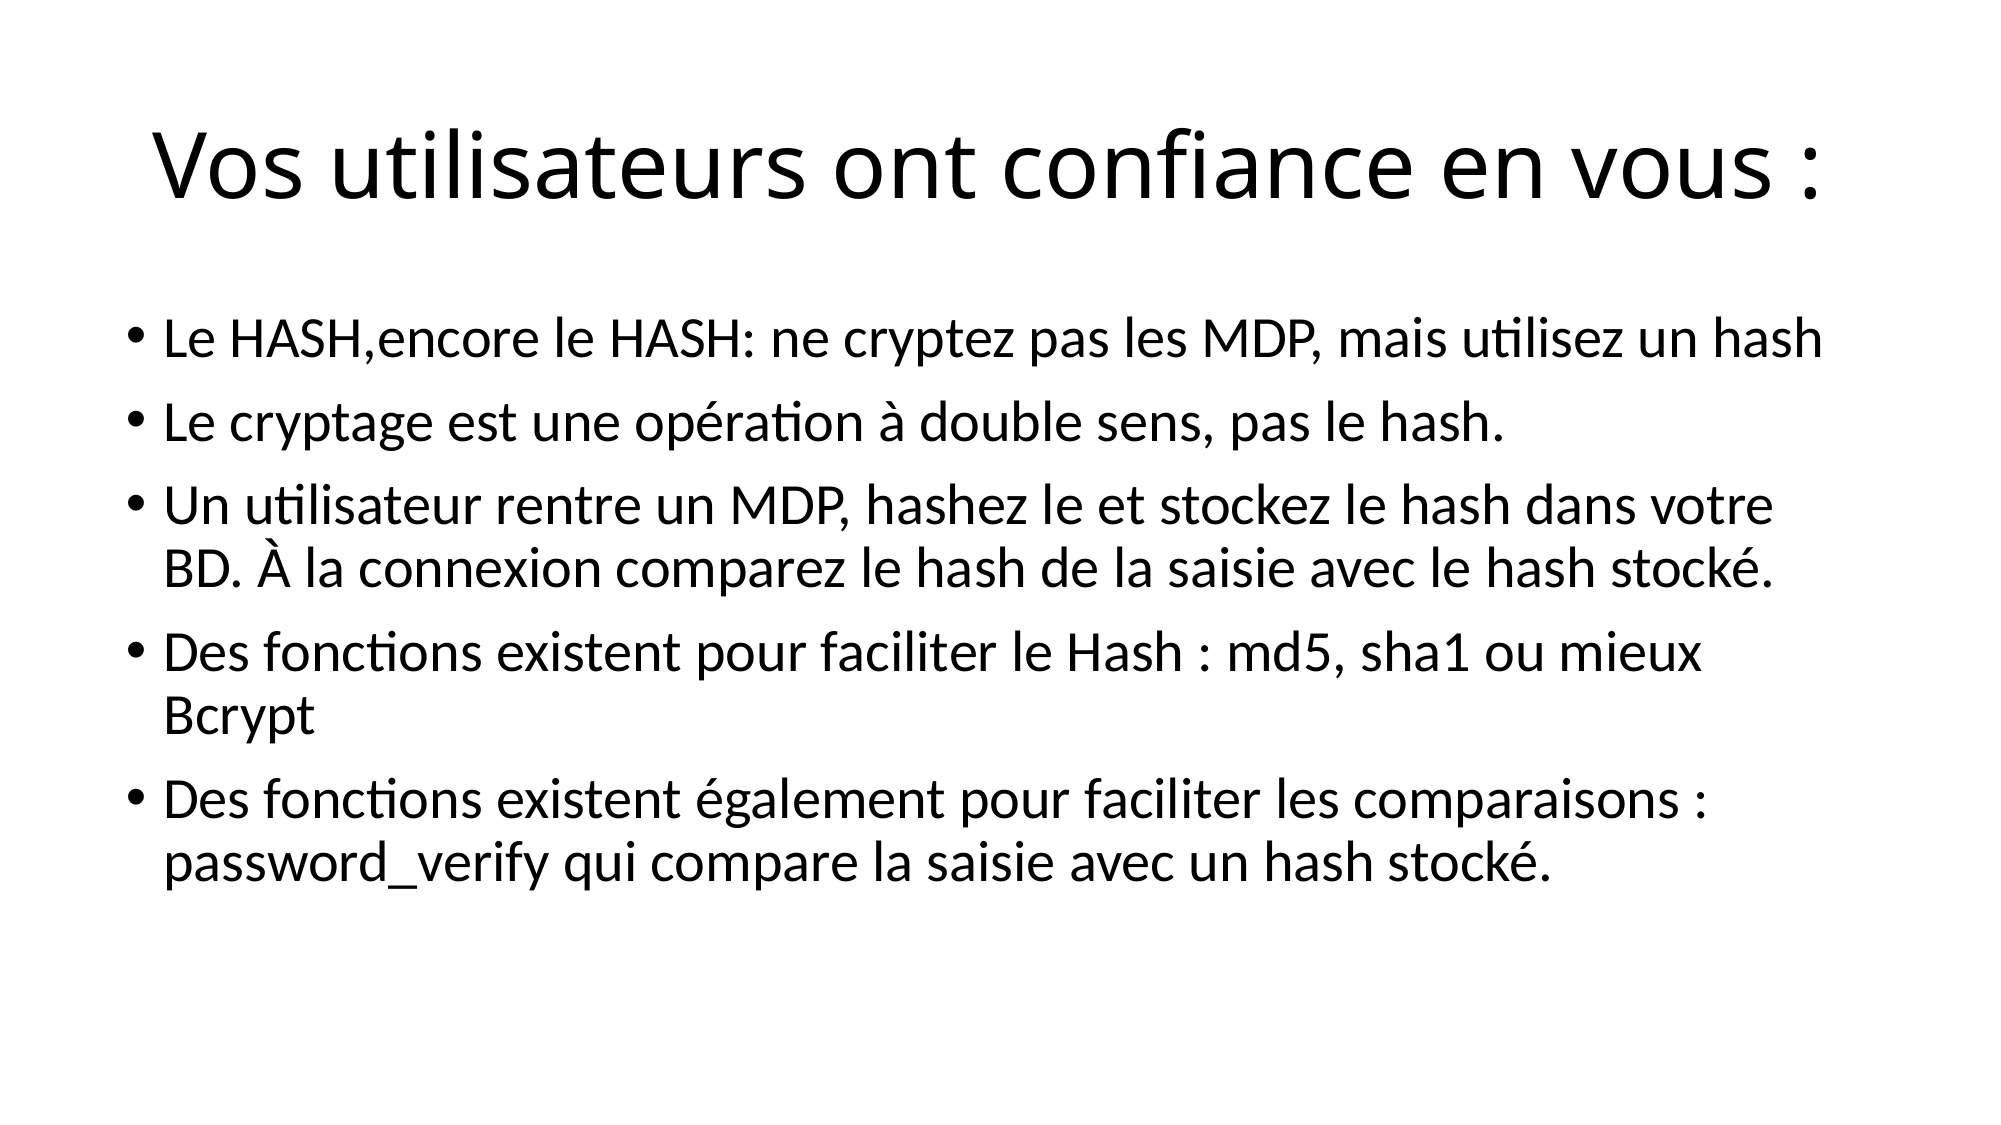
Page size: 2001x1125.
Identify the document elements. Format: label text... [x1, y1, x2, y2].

list Le HASH,encore le HASH: ne cryptez pas les MDP, mais utilisez un hash Le cryptage est une opération à double sens, pas le hash. Un utilisateur rentre un MDP, hashez le et stockez le hash dans votre BD. À la connexion comparez le hash de la saisie avec le hash stocké. Des fonctions existent pour faciliter le Hash : md5, sha1 ou mieux Bcrypt Des fonctions existent également pour faciliter les comparaisons : password_verify qui compare la saisie avec un hash stocké. [110, 299, 1863, 1014]
title Vos utilisateurs ont confiance en vous : [137, 59, 1863, 278]
